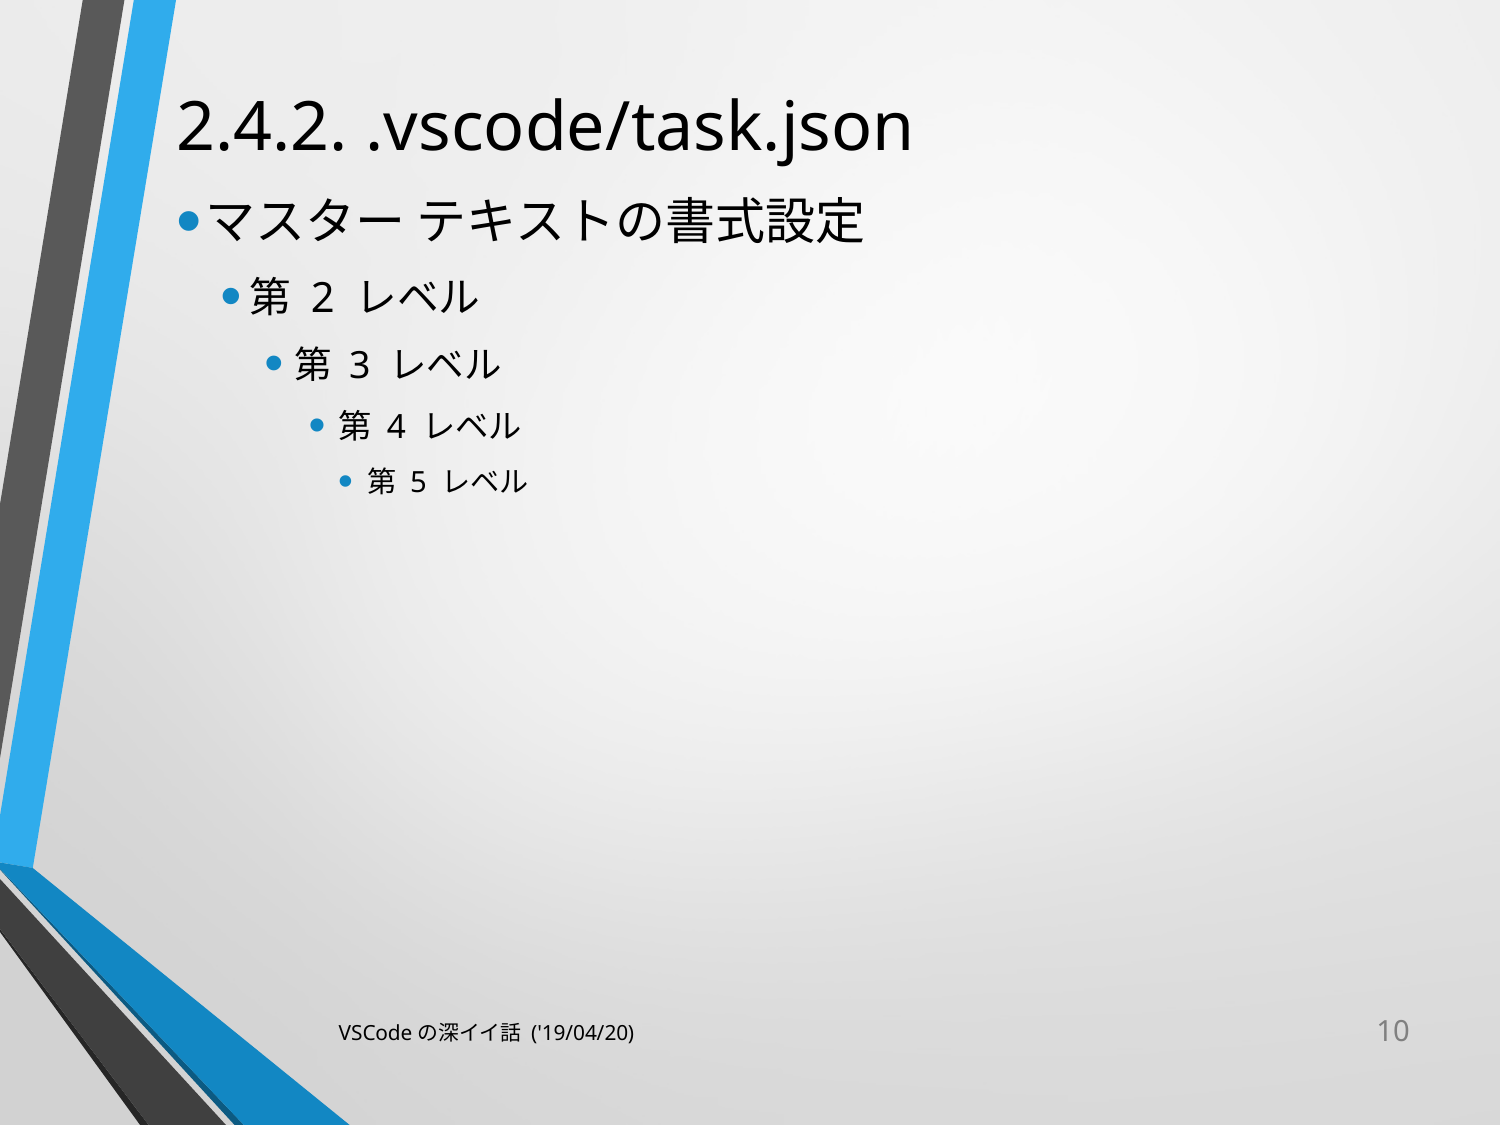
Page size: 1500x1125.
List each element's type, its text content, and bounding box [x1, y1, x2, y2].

slide_number 10 [1354, 1001, 1425, 1062]
title 2.4.2. .vscode/task.json [161, 75, 1425, 173]
footer VSCodeの深イイ話 ('19/04/20) [323, 1001, 1196, 1062]
